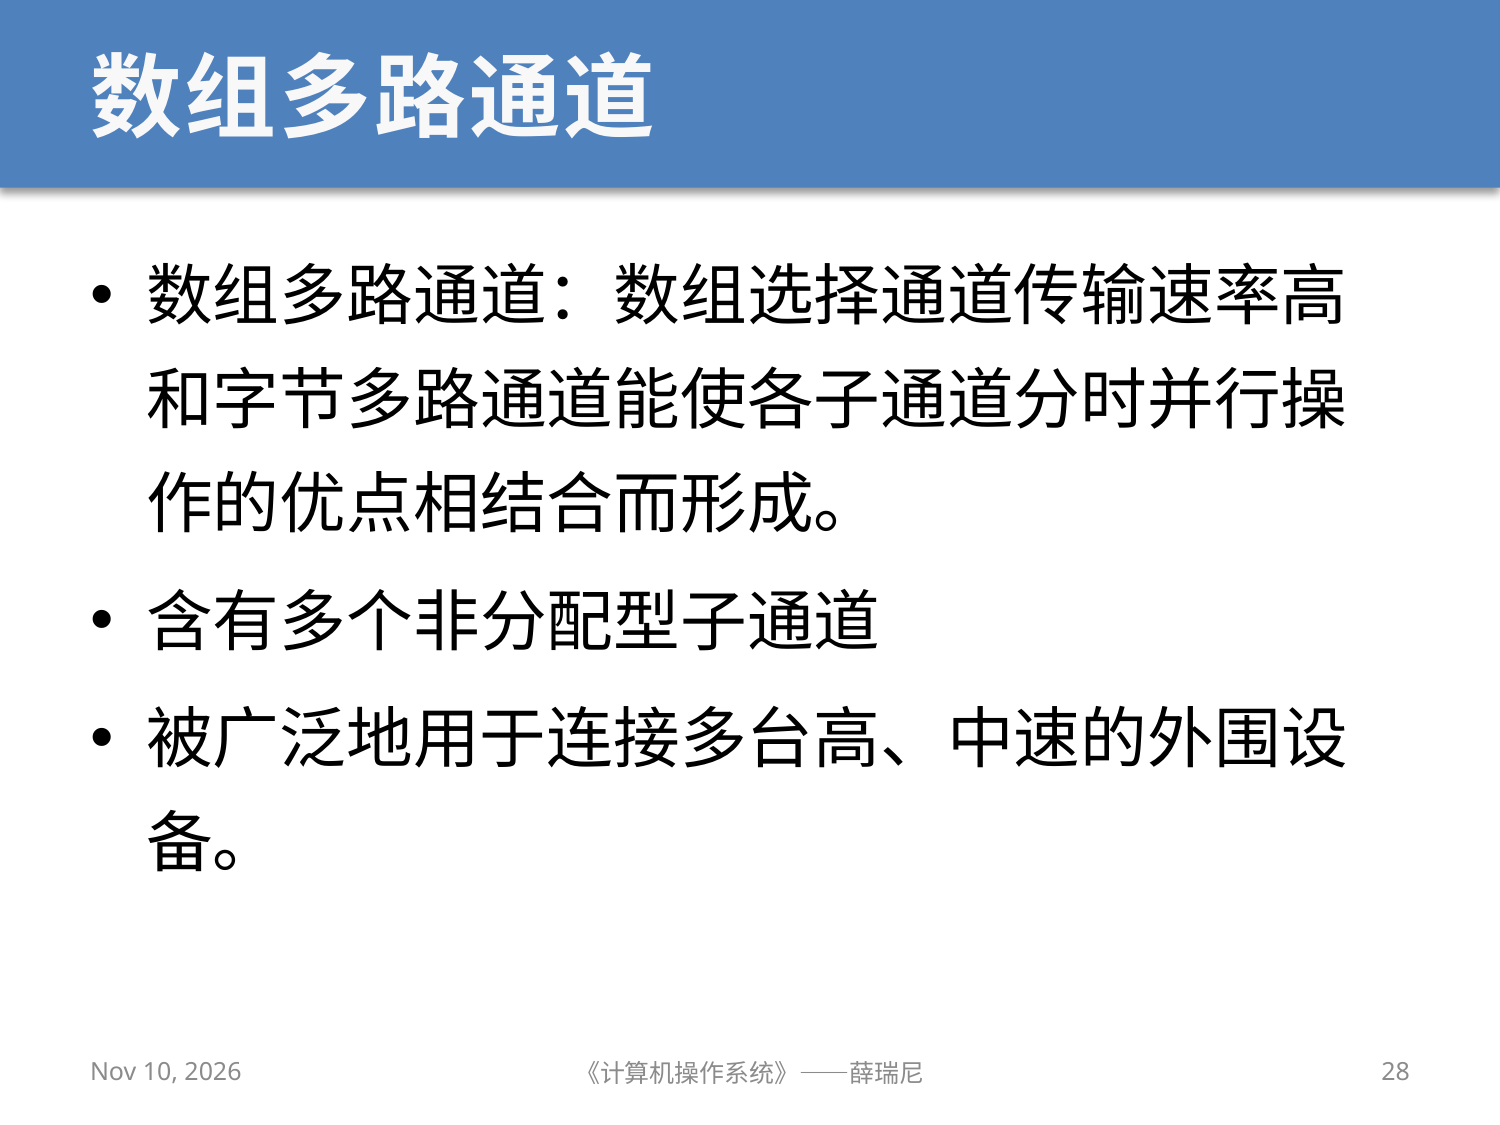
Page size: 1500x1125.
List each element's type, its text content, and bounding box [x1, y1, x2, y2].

footer 《计算机操作系统》——薛瑞尼 [512, 1042, 988, 1103]
list 数组多路通道：数组选择通道传输速率高和字节多路通道能使各子通道分时并行操作的优点相结合而形成。 含有多个非分配型子通道 被广泛地用于连接多台高、中速的外围设备。 [75, 221, 1425, 1021]
slide_number 28 [1074, 1042, 1425, 1103]
title 数组多路通道 [75, 0, 1425, 188]
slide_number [75, 1042, 425, 1103]
